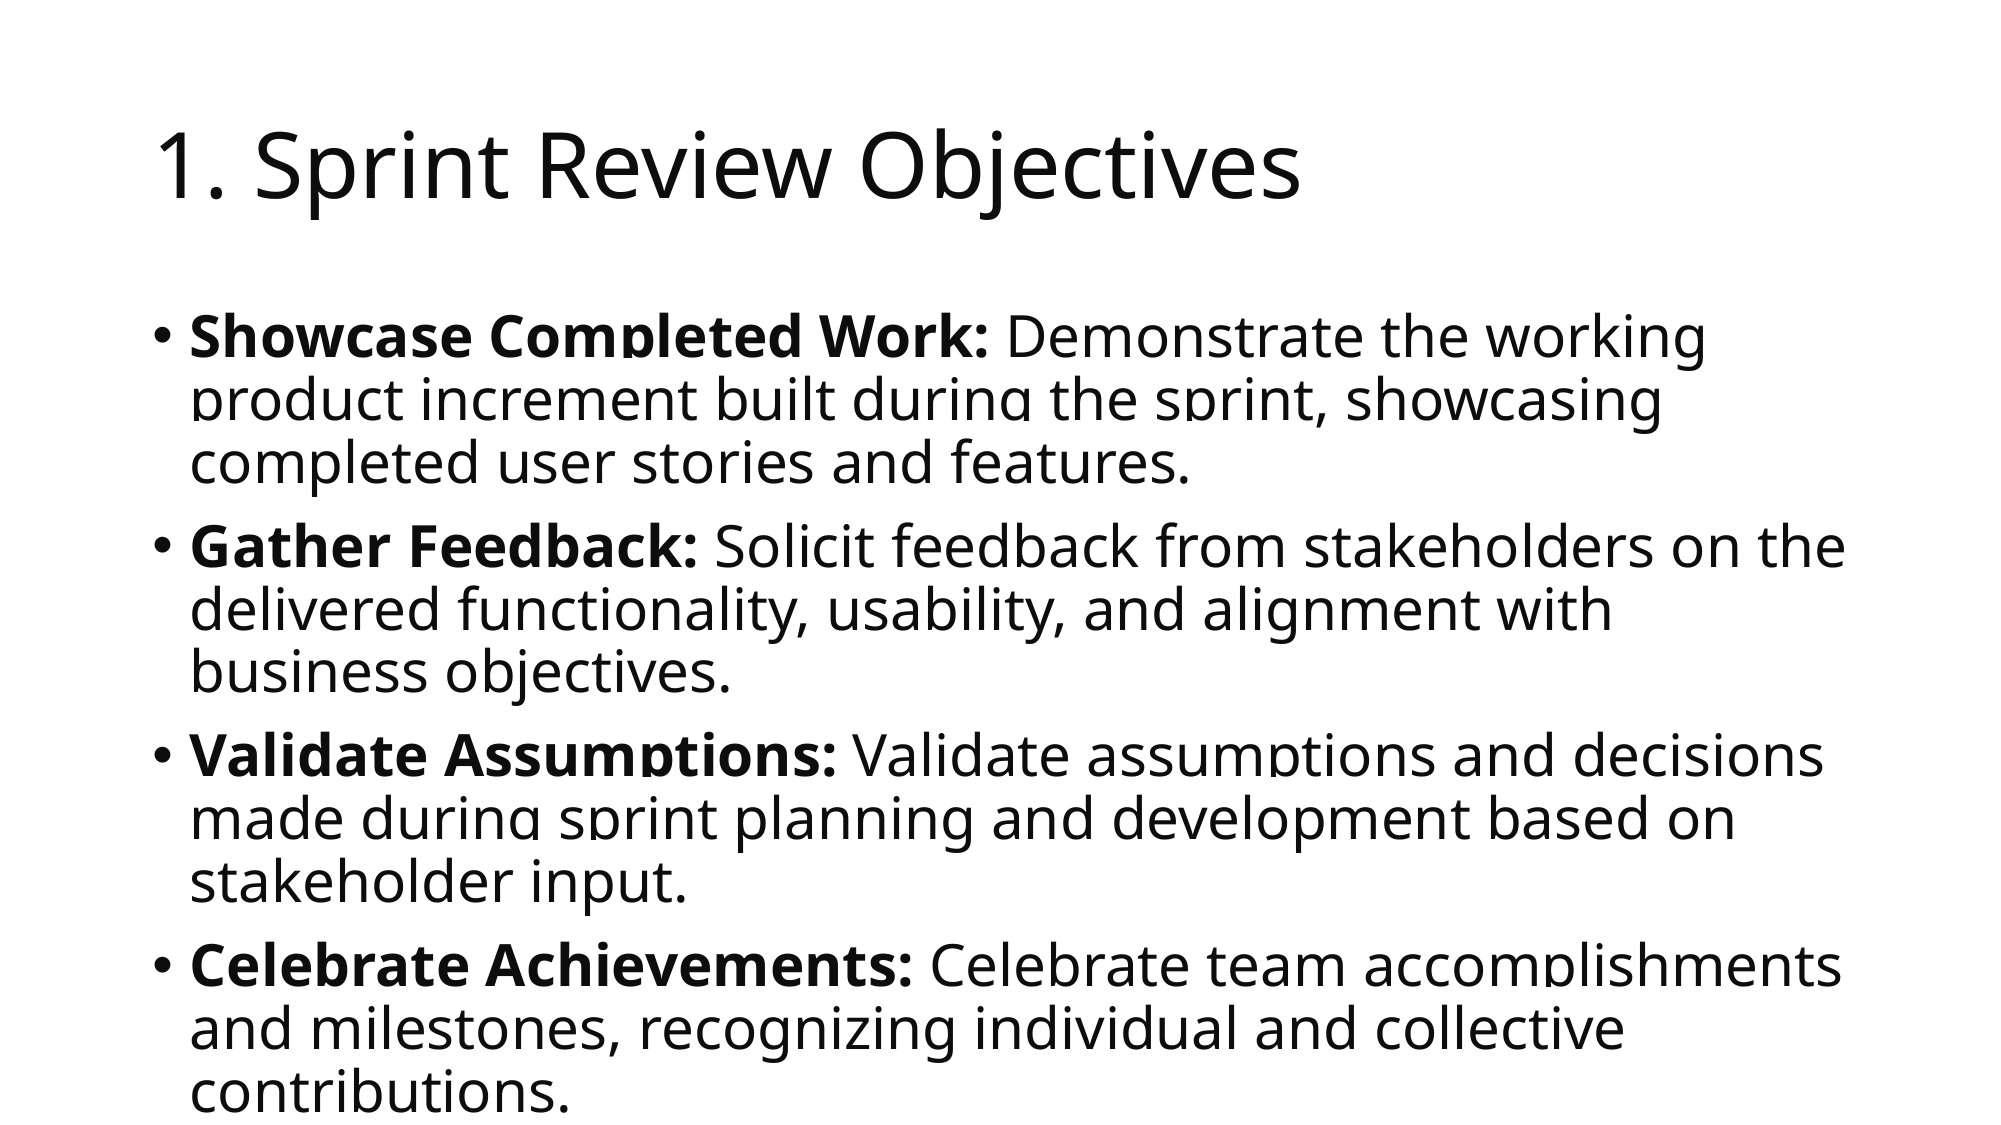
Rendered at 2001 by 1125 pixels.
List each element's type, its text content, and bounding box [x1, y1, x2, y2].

title 1. Sprint Review Objectives [137, 59, 1863, 278]
list Showcase Completed Work: Demonstrate the working product increment built during the sprint, showcasing completed user stories and features. Gather Feedback: Solicit feedback from stakeholders on the delivered functionality, usability, and alignment with business objectives. Validate Assumptions: Validate assumptions and decisions made during sprint planning and development based on stakeholder input. Celebrate Achievements: Celebrate team accomplishments and milestones, recognizing individual and collective contributions. [137, 299, 1863, 1014]
